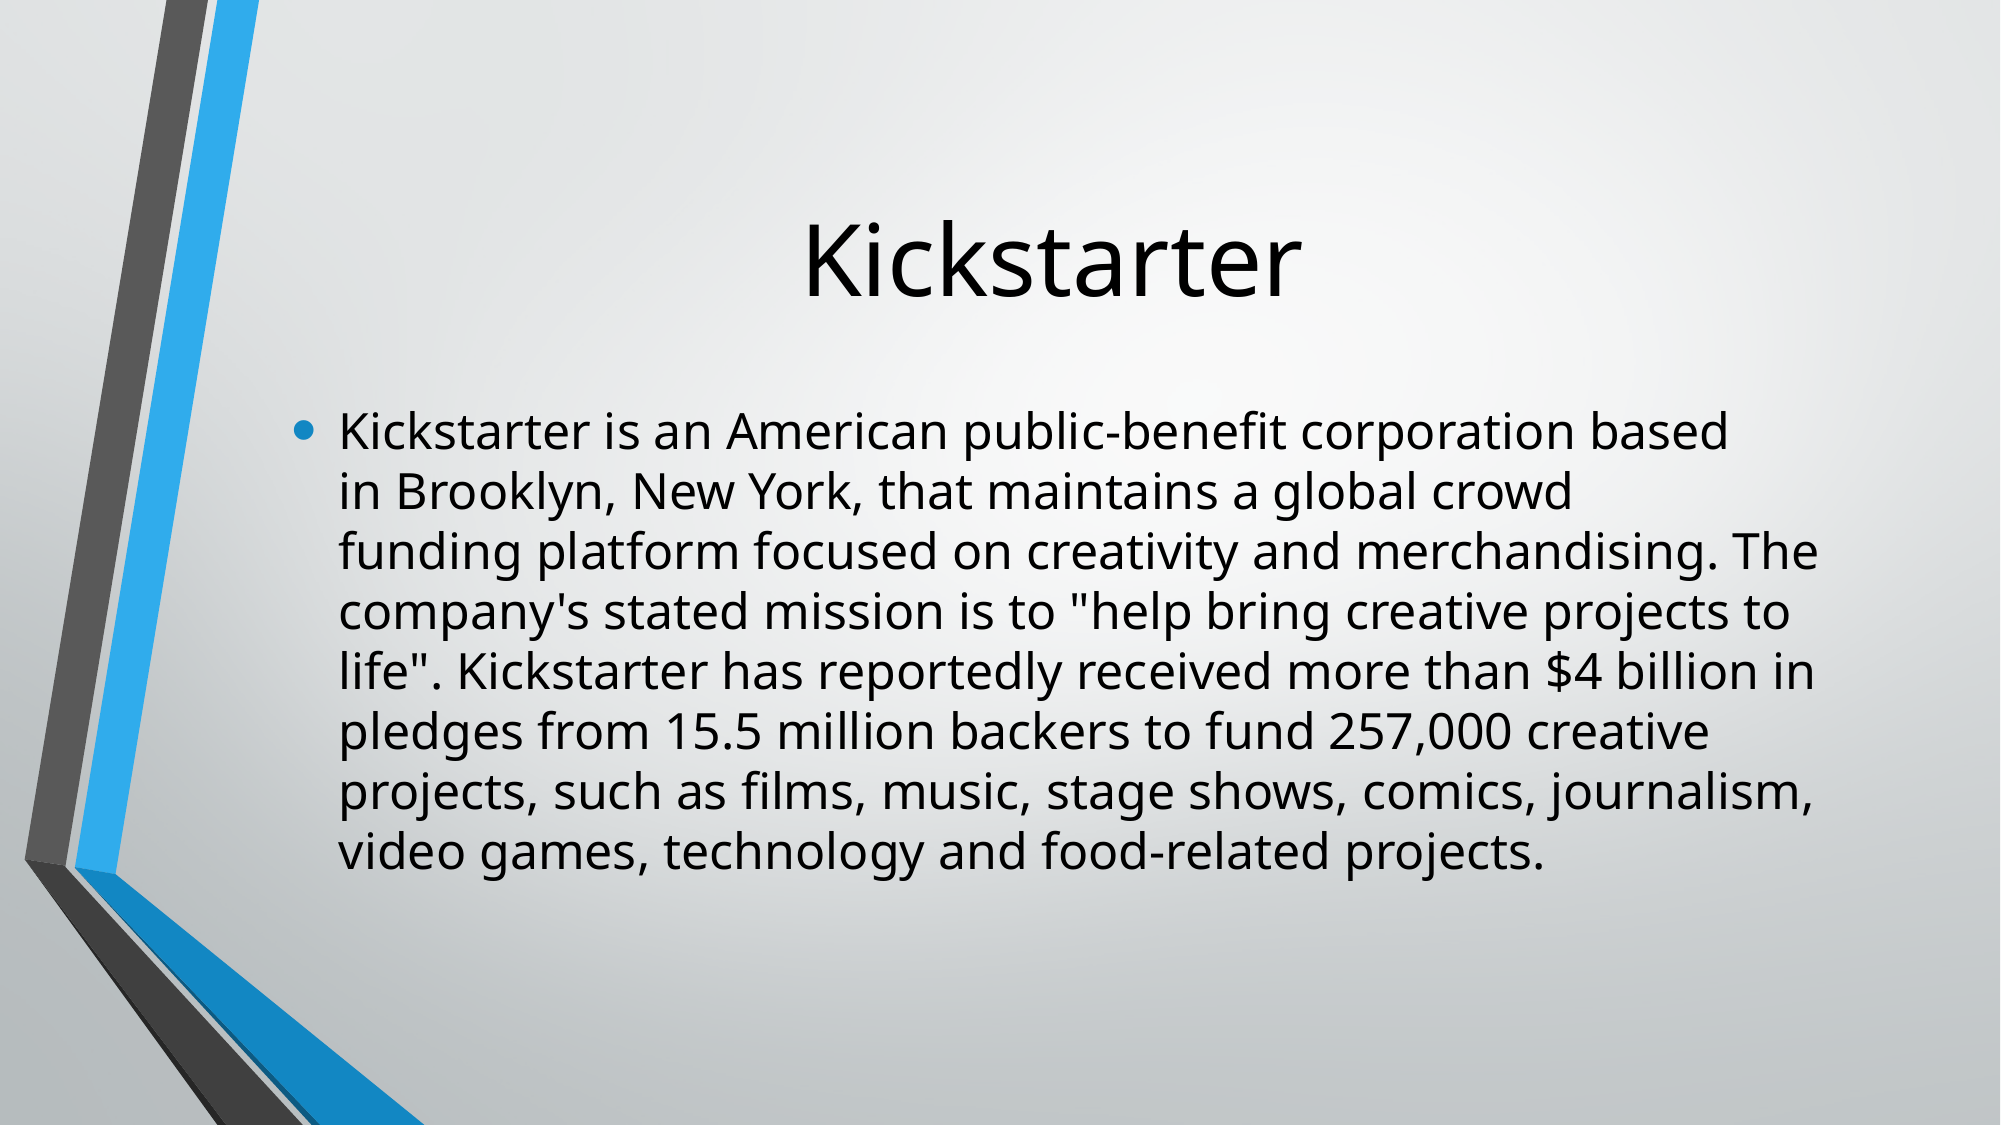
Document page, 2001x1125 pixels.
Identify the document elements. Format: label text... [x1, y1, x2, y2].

title Kickstarter [243, 112, 1887, 400]
list Kickstarter is an American public-benefit corporation based in Brooklyn, New York, that maintains a global crowd funding platform focused on creativity and merchandising. The company's stated mission is to "help bring creative projects to life". Kickstarter has reportedly received more than $4 billion in pledges from 15.5 million backers to fund 257,000 creative projects, such as films, music, stage shows, comics, journalism, video games, technology and food-related projects. [276, 383, 1921, 896]
